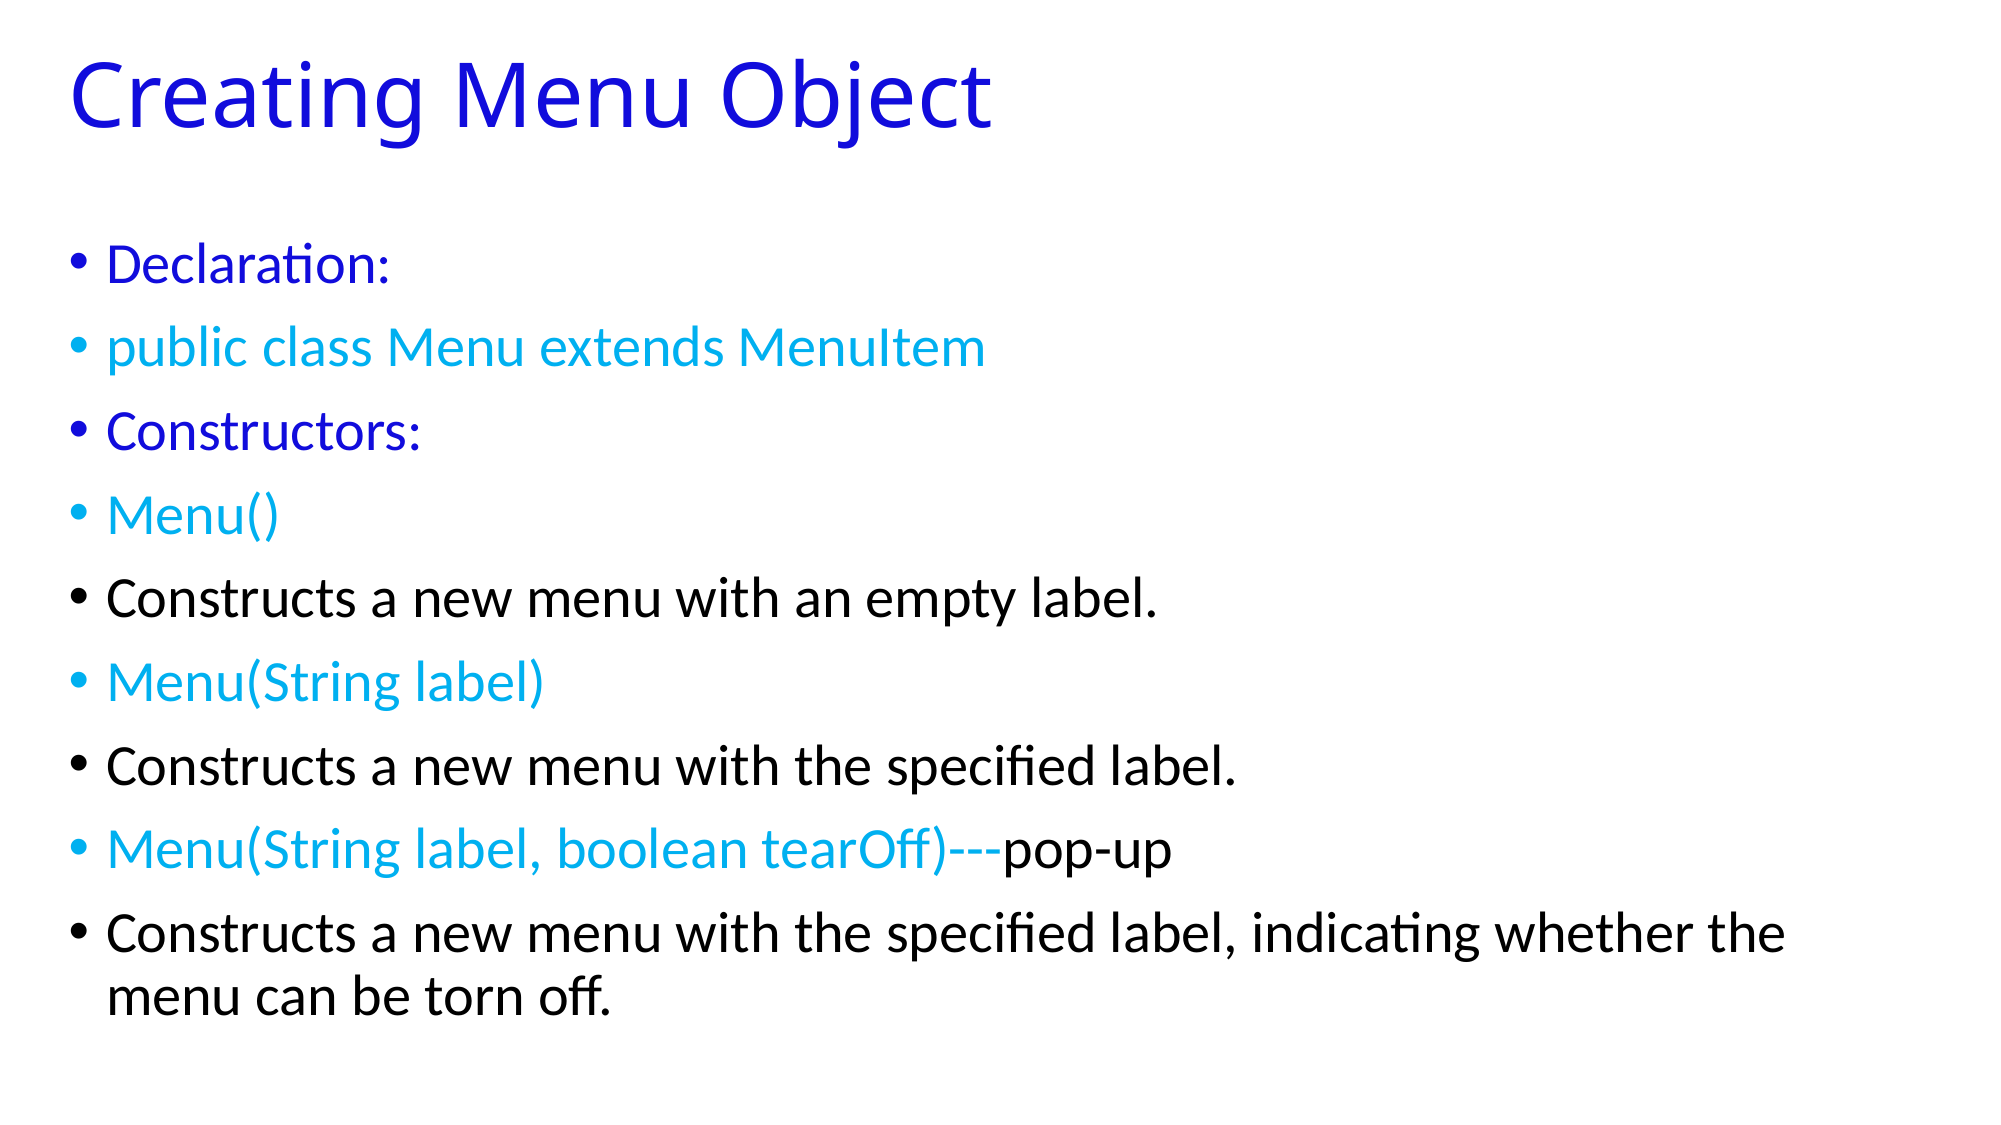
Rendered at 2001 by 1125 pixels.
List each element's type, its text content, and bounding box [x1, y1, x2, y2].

title Creating Menu Object [53, 41, 1779, 155]
list Declaration: public class Menu extends MenuItem Constructors: Menu() Constructs a new menu with an empty label. Menu(String label) Constructs a new menu with the specified label. Menu(String label, boolean tearOff)---pop-up Constructs a new menu with the specified label, indicating whether the menu can be torn off. [53, 225, 1915, 1066]
